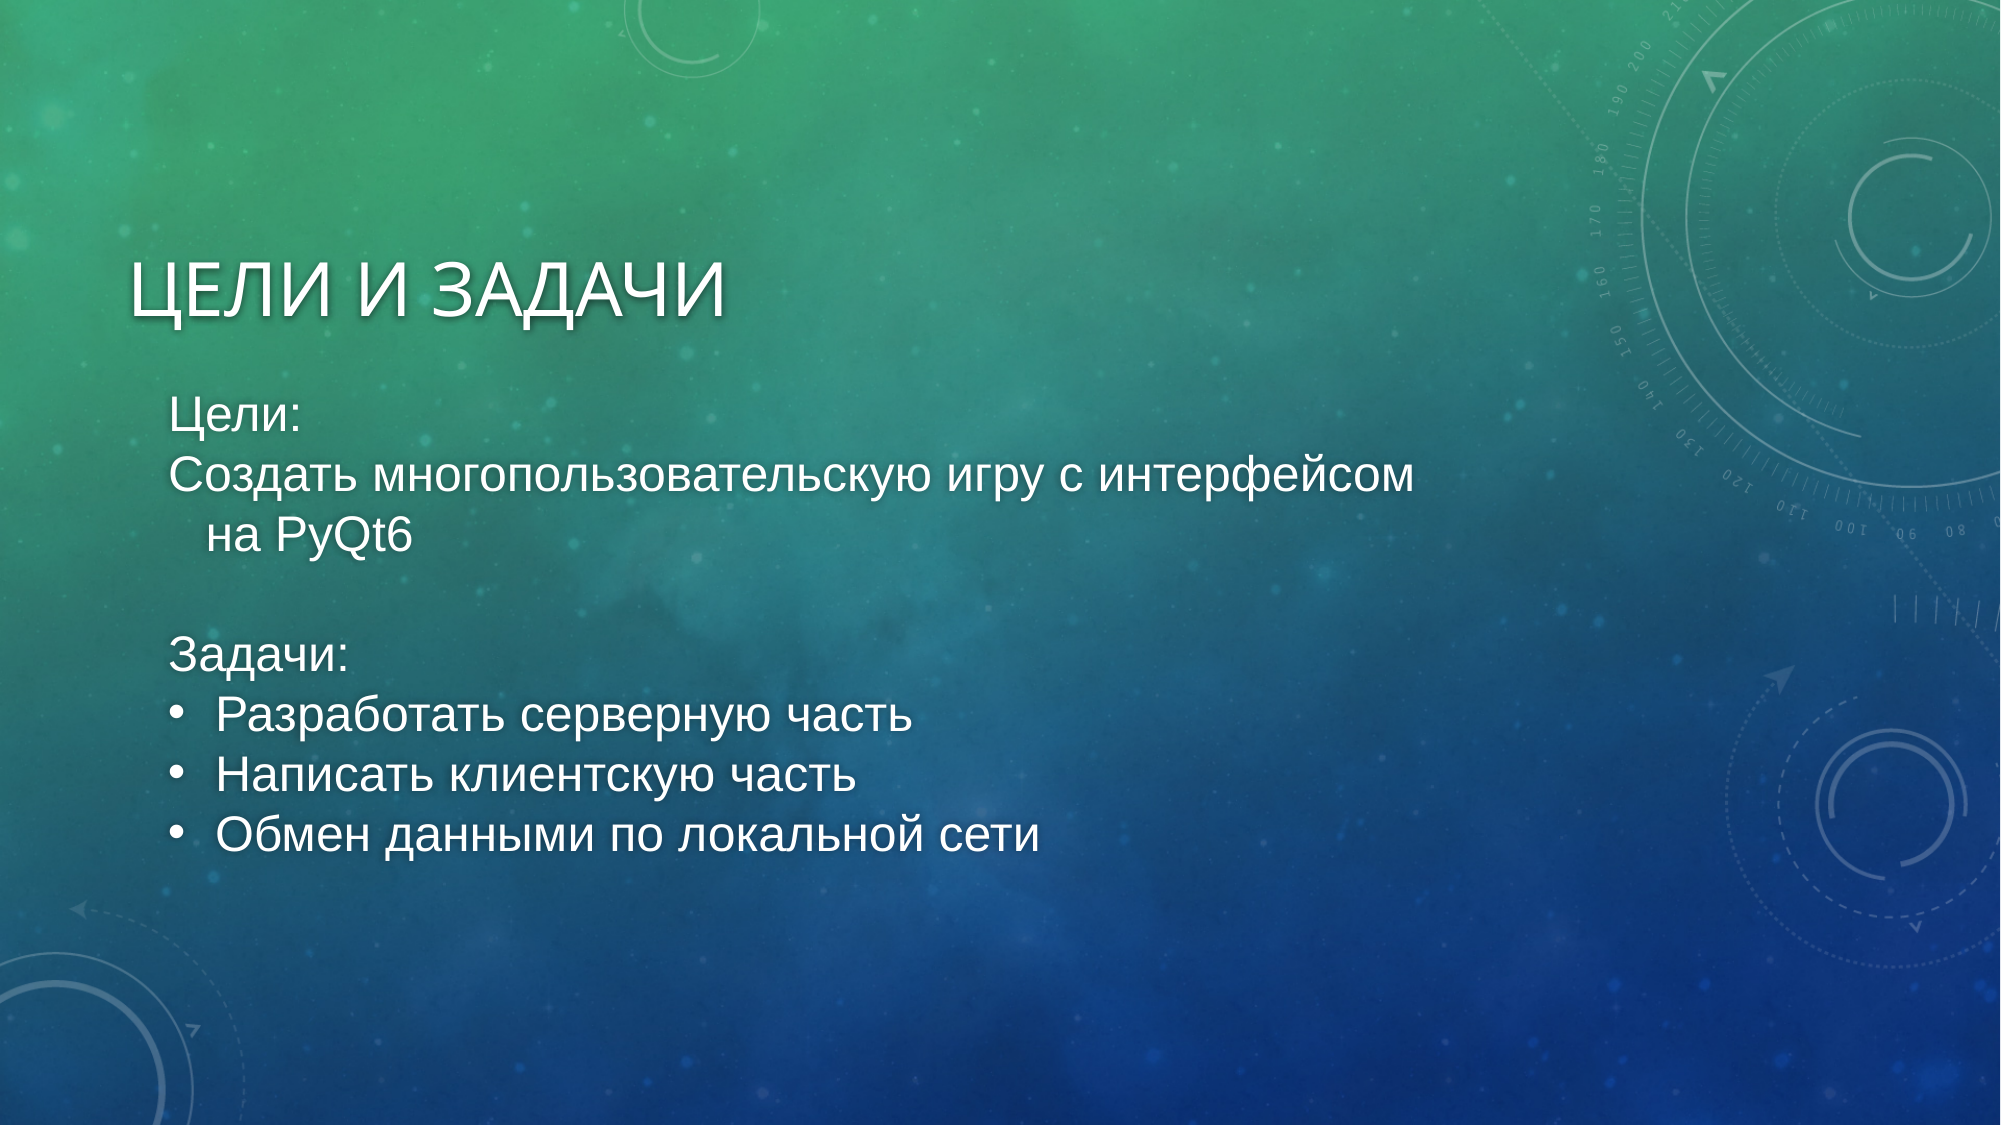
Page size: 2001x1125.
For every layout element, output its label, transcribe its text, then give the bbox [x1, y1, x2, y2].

title Цели и задачи [112, 99, 1775, 339]
list Цели: Создать многопользовательскую игру с интерфейсом на PyQt6 Задачи: Разработать серверную часть Написать клиентскую часть Обмен данными по локальной сети [134, 373, 1465, 948]
picture [0, 0, 2001, 1125]
